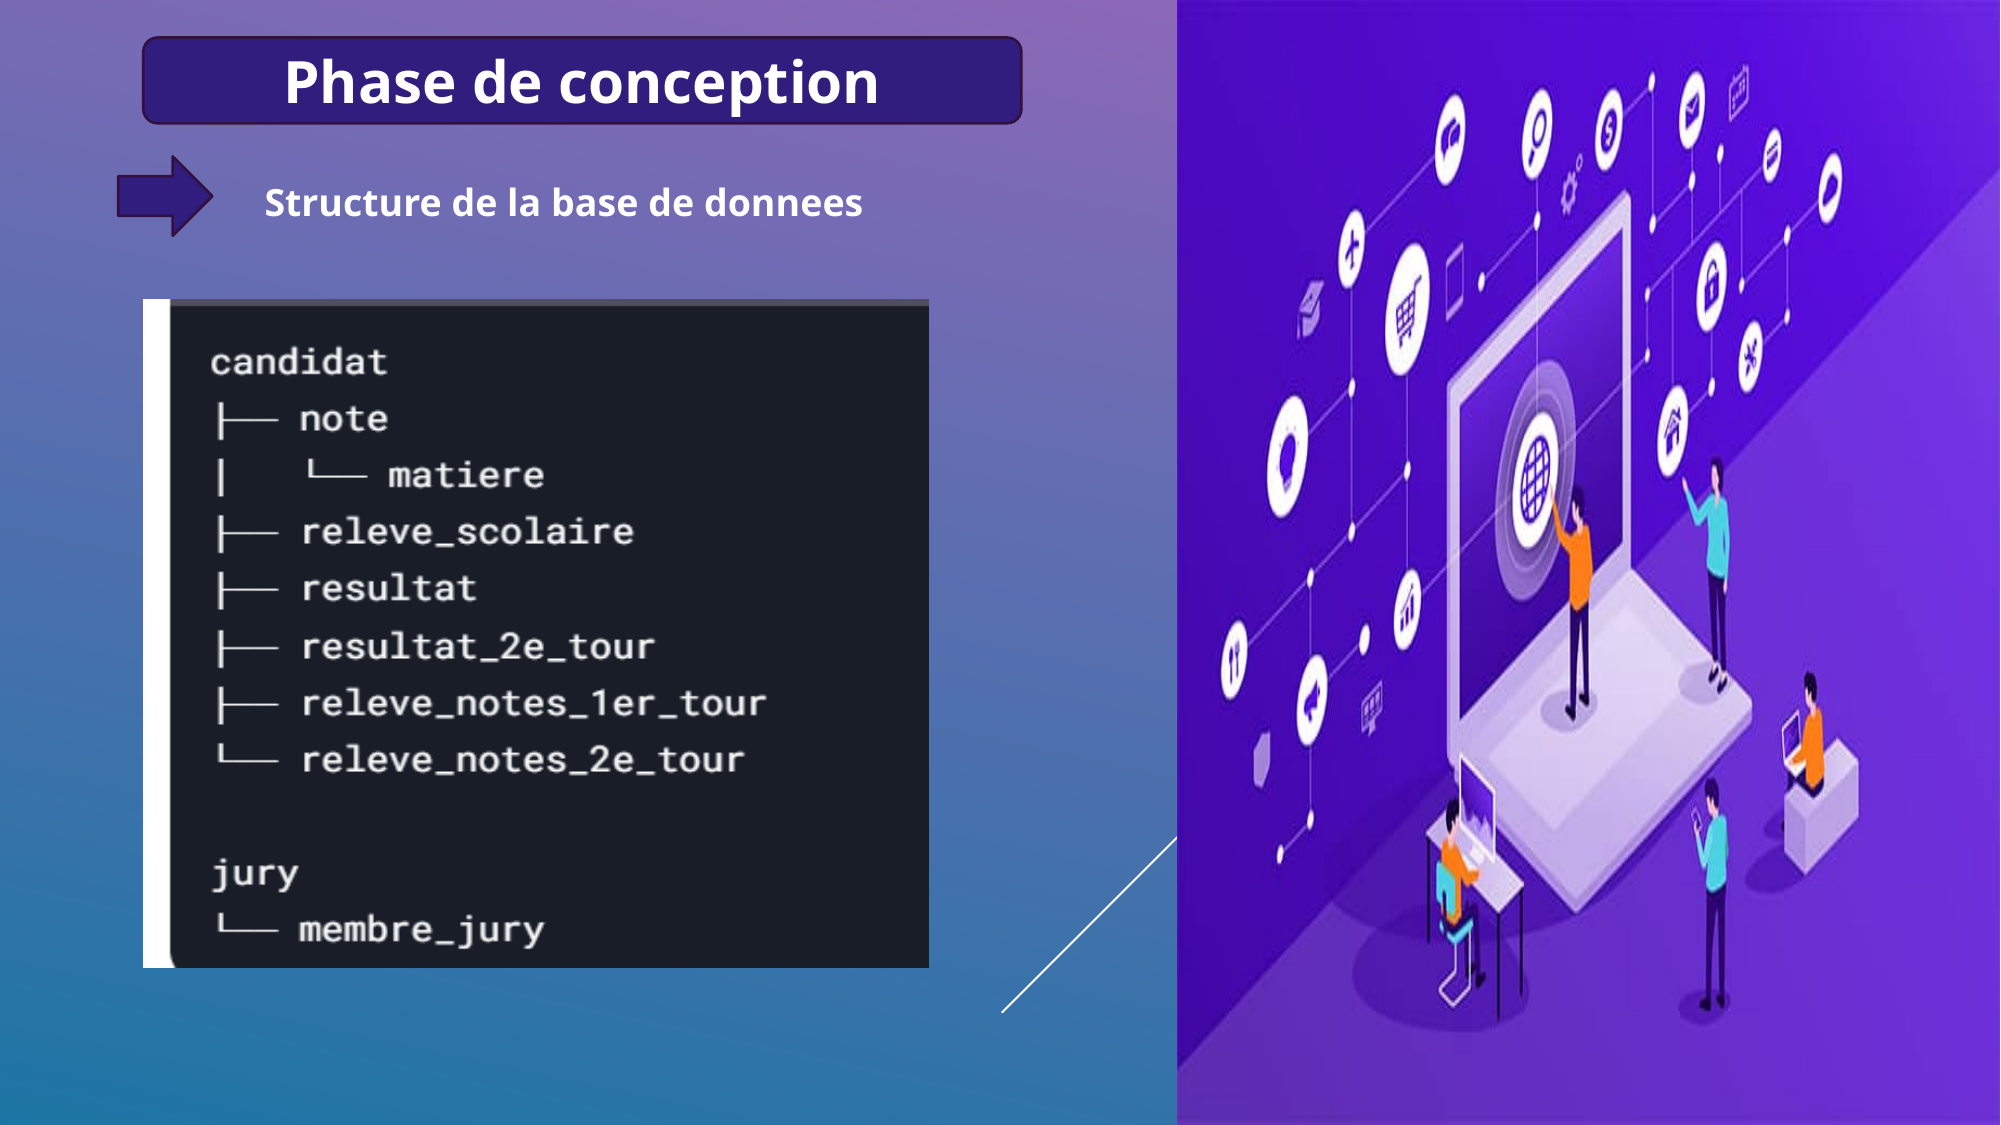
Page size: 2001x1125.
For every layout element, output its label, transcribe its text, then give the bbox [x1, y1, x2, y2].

picture [1177, 0, 2000, 1125]
picture [143, 299, 930, 969]
text_box [116, 155, 214, 238]
text_box Phase de conception [141, 36, 1023, 125]
text_box Structure de la base de donnees [249, 171, 1073, 232]
